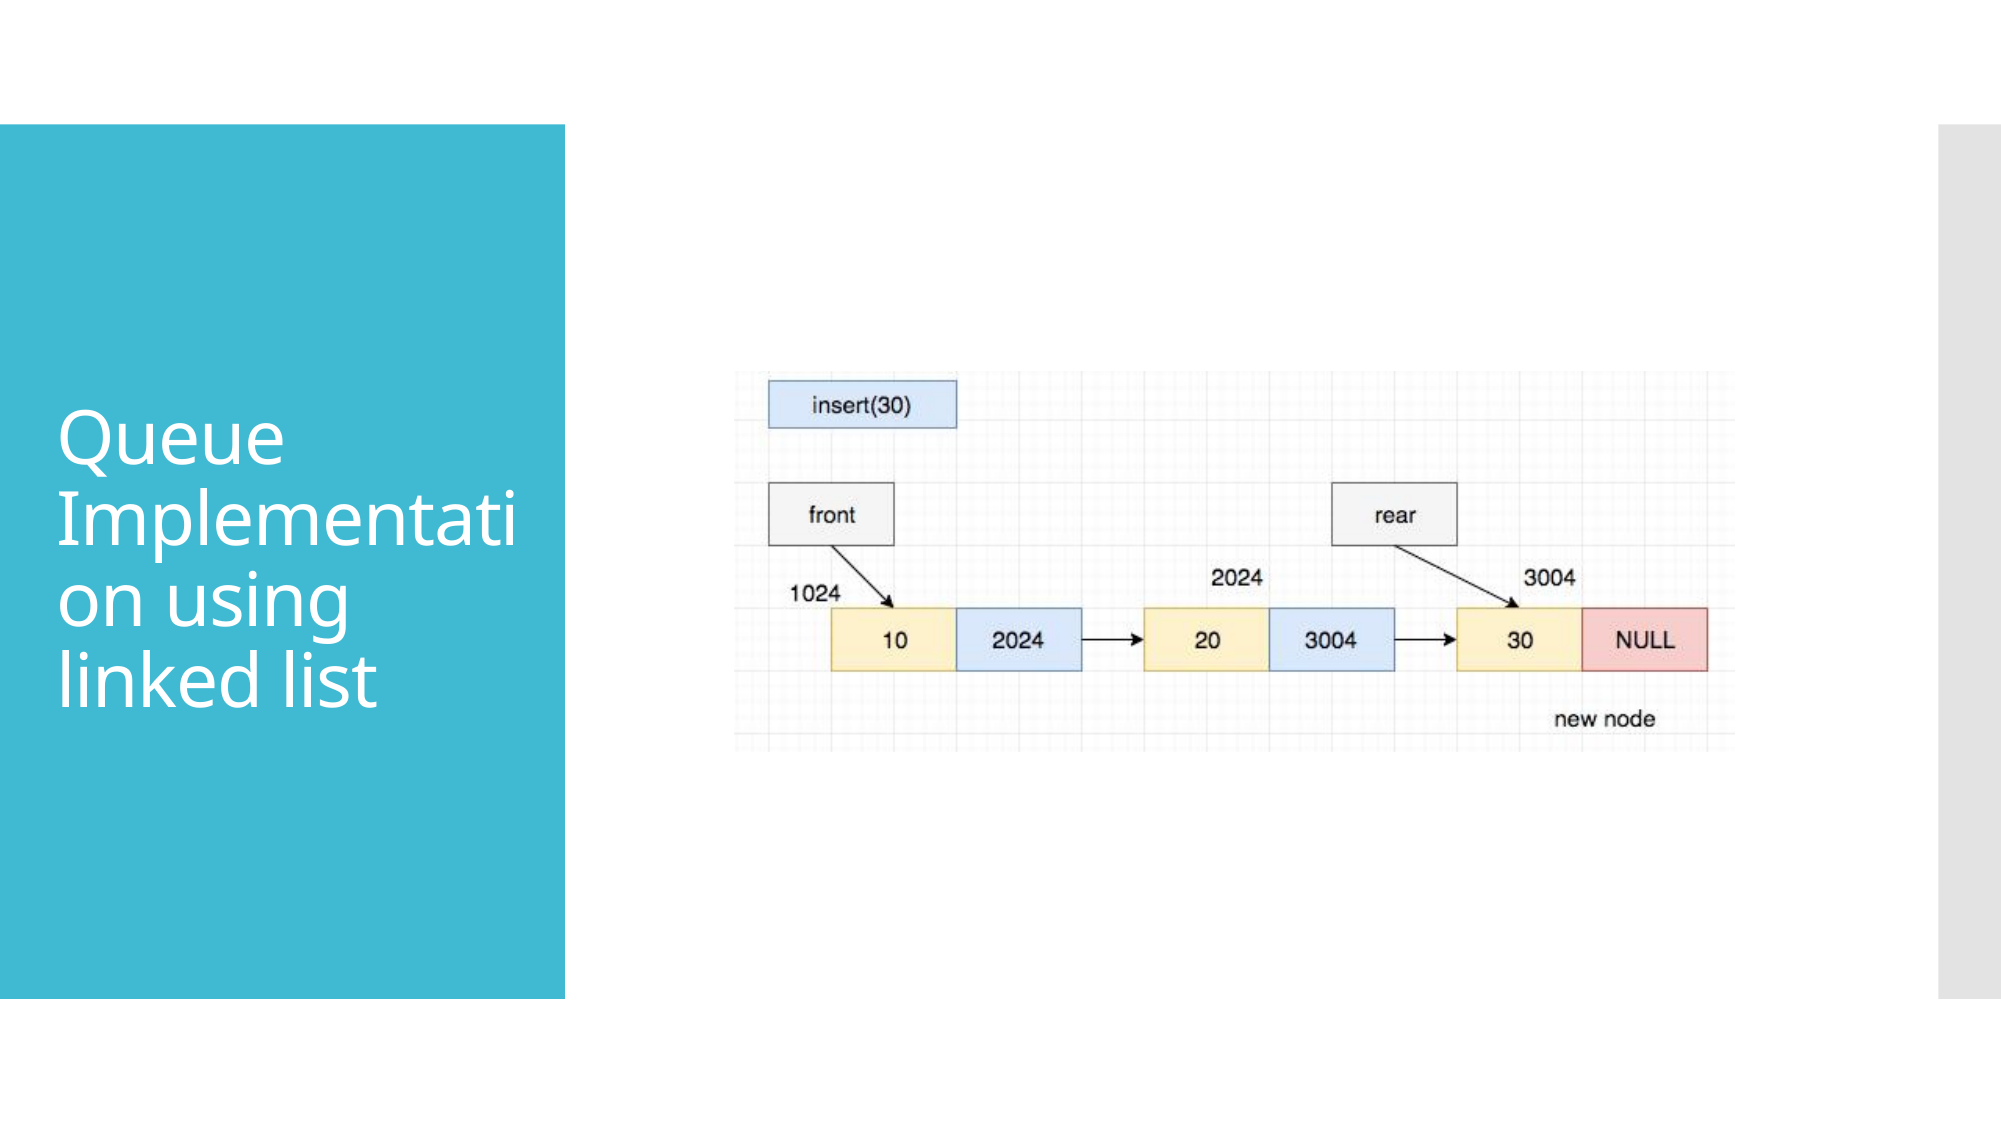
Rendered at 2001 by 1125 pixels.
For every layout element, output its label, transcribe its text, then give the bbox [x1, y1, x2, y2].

title Queue Implementation using linked list [41, 184, 570, 939]
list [734, 371, 1735, 752]
